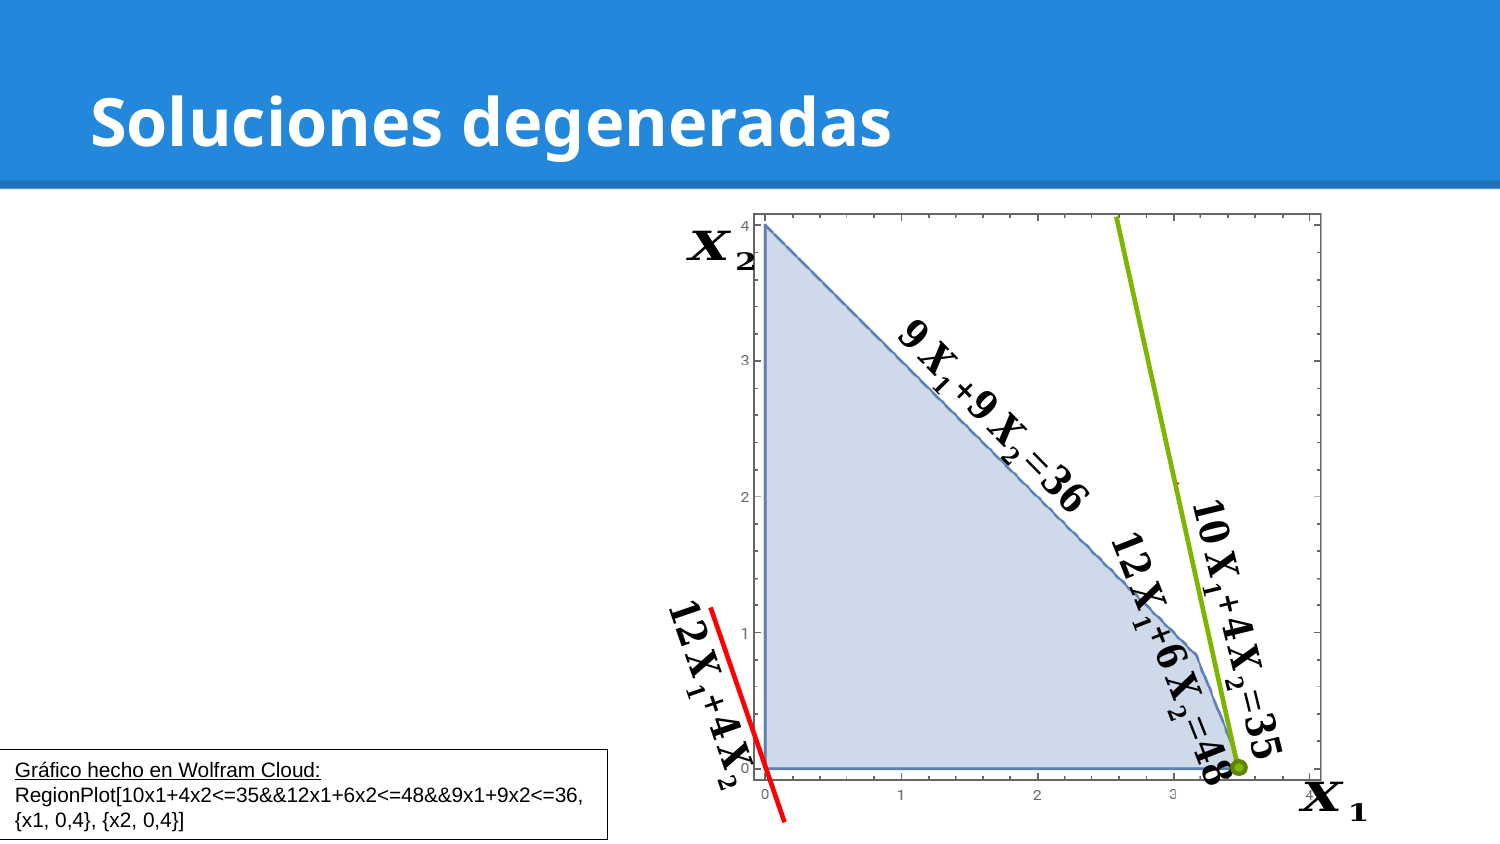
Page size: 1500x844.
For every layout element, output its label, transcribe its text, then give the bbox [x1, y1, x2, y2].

text_box Gráfico hecho en Wolfram Cloud: RegionPlot[10x1+4x2<=35&&12x1+6x2<=48&&9x1+9x2<=36, {x1, 0,4}, {x2, 0,4}] [0, 749, 608, 840]
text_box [1116, 216, 1239, 768]
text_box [710, 607, 785, 823]
title Soluciones degeneradas [75, 33, 1425, 175]
picture [737, 198, 1346, 819]
